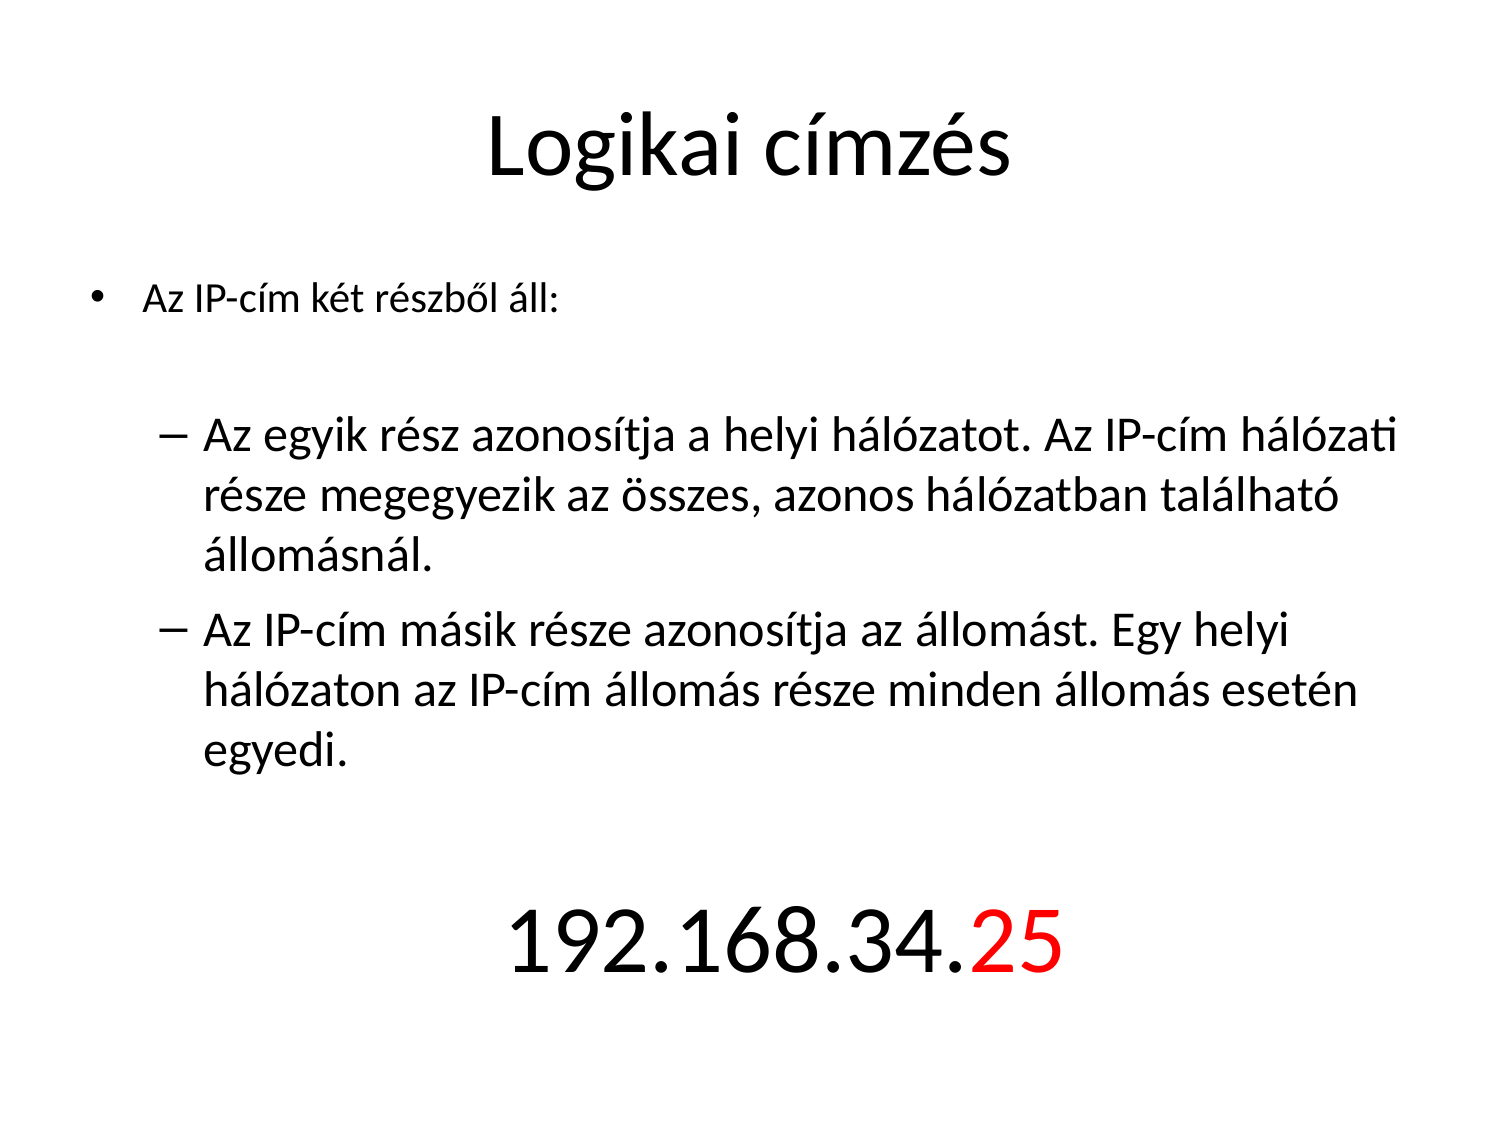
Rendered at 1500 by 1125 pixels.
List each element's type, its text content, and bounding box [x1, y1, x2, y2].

list Az IP-cím két részből áll: Az egyik rész azonosítja a helyi hálózatot. Az IP-cím hálózati része megegyezik az összes, azonos hálózatban található állomásnál. Az IP-cím másik része azonosítja az állomást. Egy helyi hálózaton az IP-cím állomás része minden állomás esetén egyedi. 192.168.34.25 [75, 262, 1425, 1005]
title Logikai címzés [75, 45, 1425, 233]
